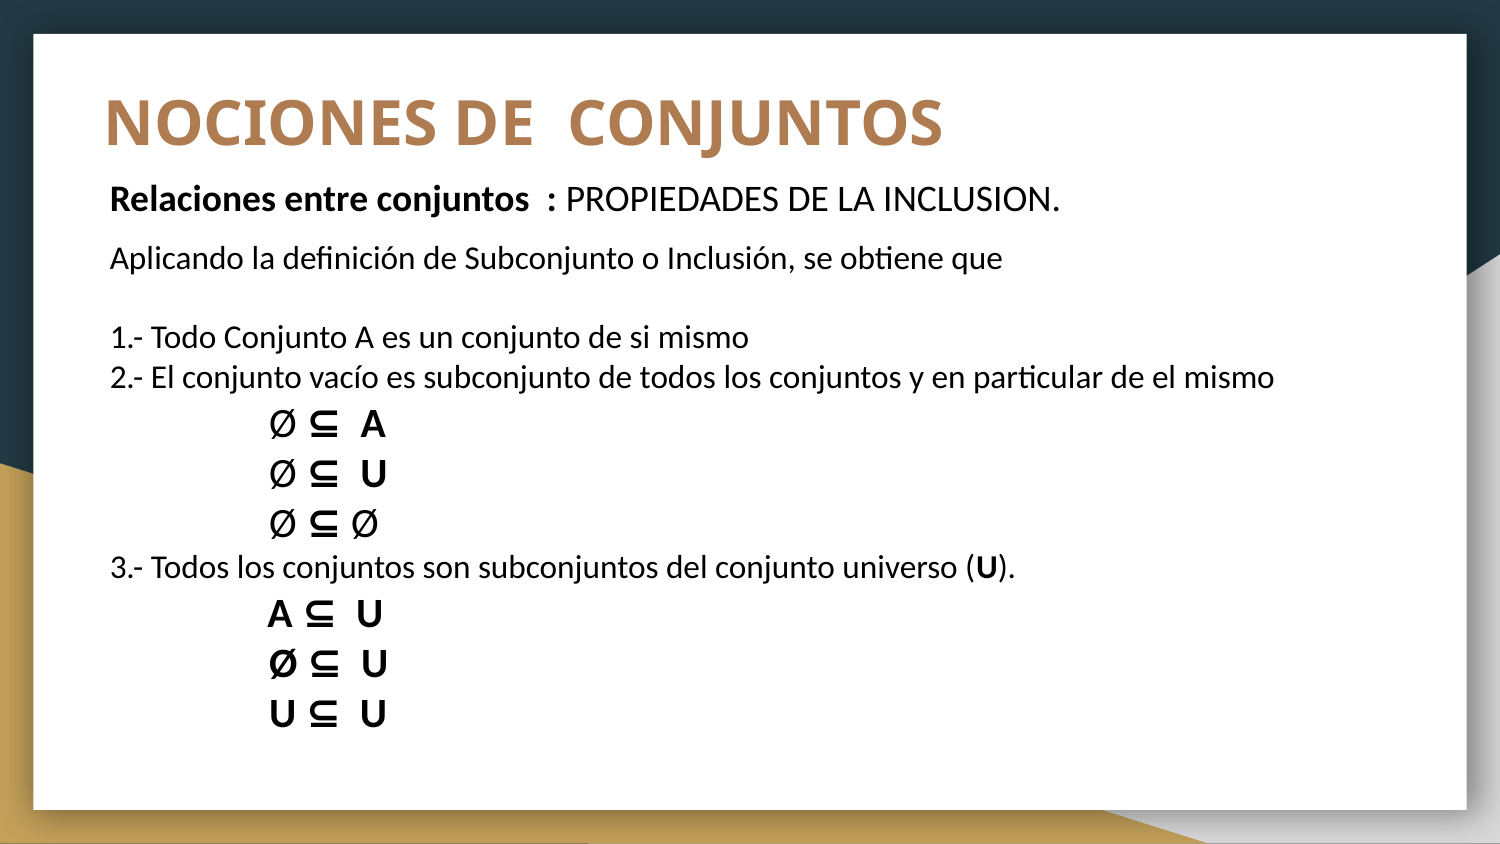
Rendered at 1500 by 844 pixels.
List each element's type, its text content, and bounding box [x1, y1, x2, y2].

title NOCIONES DE CONJUNTOS [88, 67, 1093, 174]
text_box Aplicando la definición de Subconjunto o Inclusión, se obtiene que 1.- Todo Conjunto A es un conjunto de si mismo 2.- El conjunto vacío es subconjunto de todos los conjuntos y en particular de el mismo Ø ⊆ A Ø ⊆ U Ø ⊆ Ø 3.- Todos los conjuntos son subconjuntos del conjunto universo (U). A ⊆ U Ø ⊆ U U ⊆ U [94, 228, 1436, 743]
text_box Relaciones entre conjuntos : PROPIEDADES DE LA INCLUSION. [94, 167, 1238, 227]
